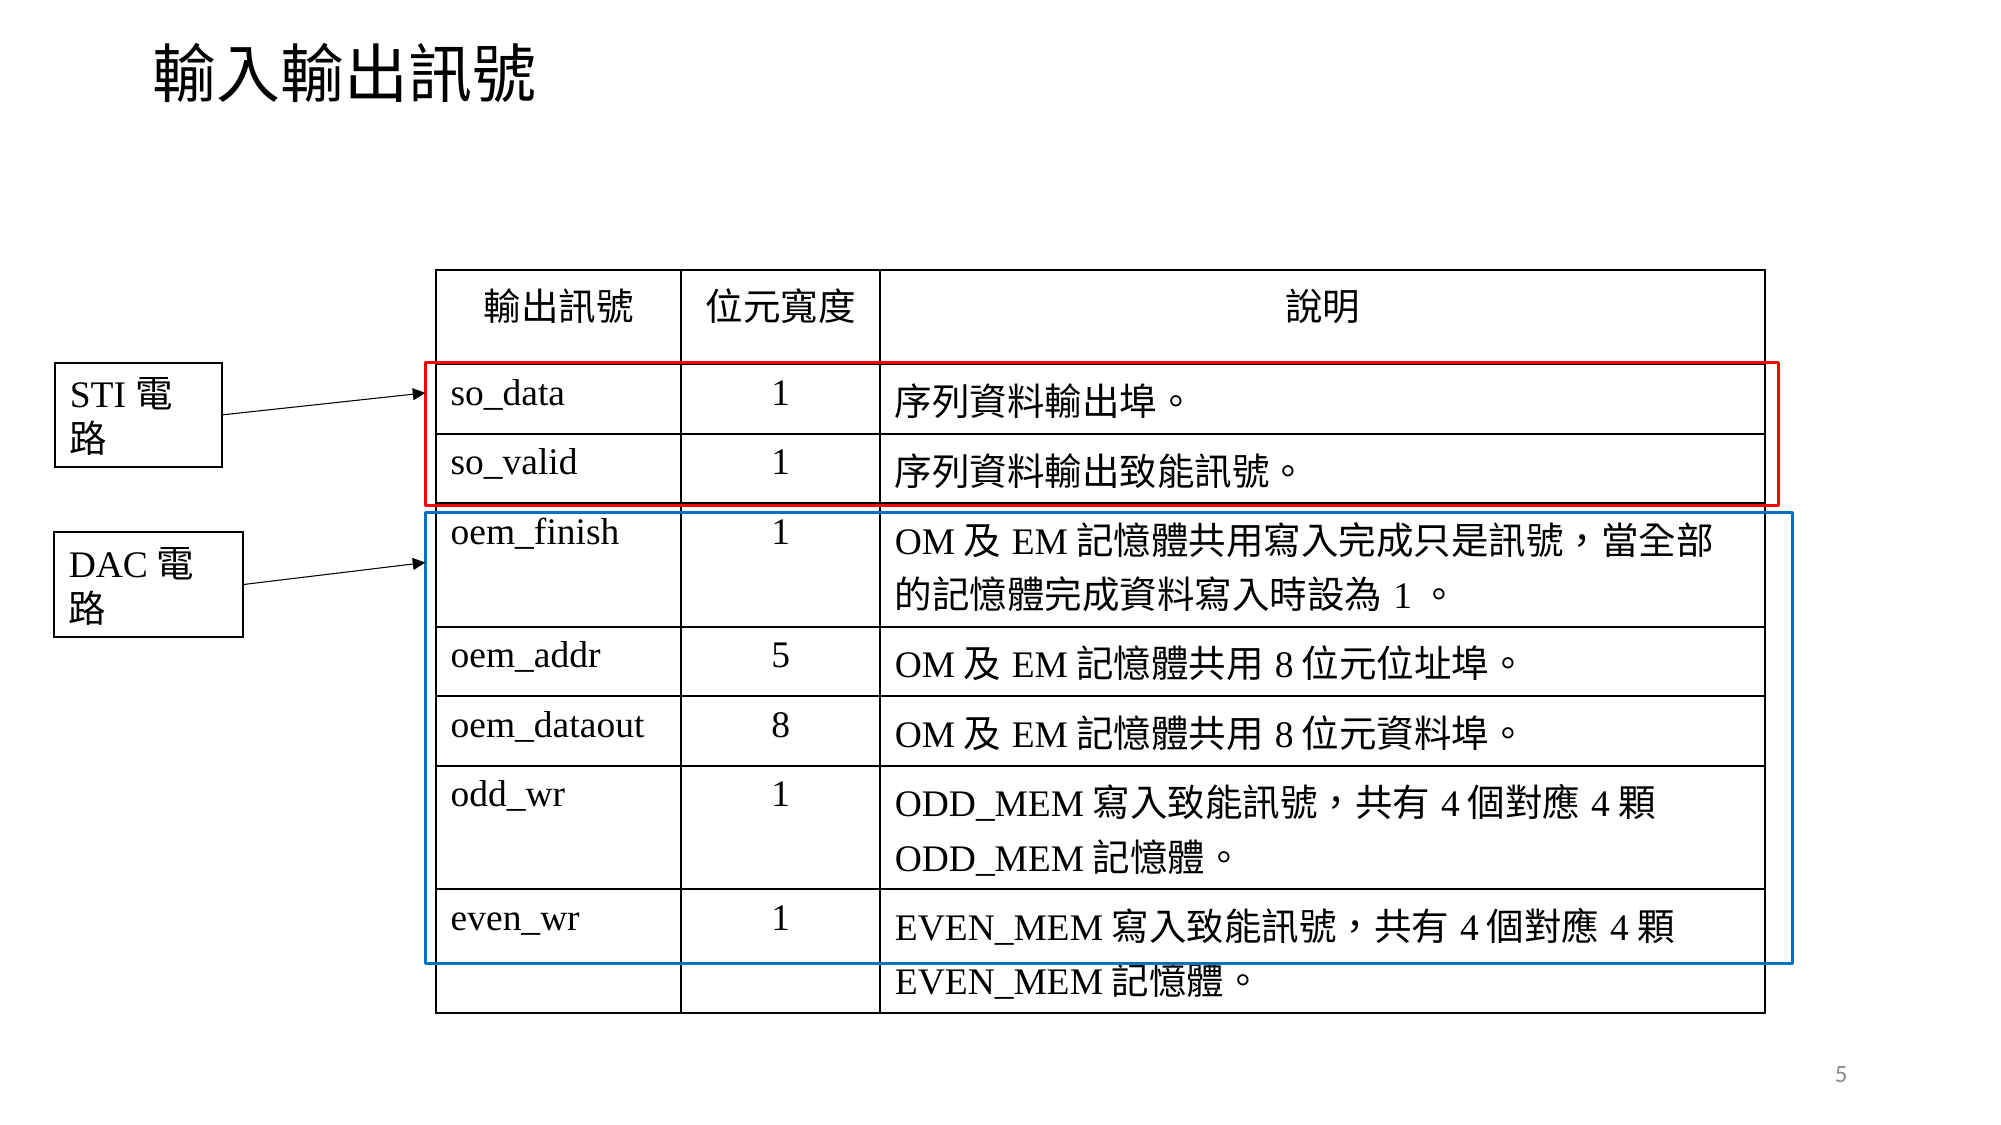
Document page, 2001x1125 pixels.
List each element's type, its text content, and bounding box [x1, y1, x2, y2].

table_header 說明 [881, 271, 1764, 362]
title 輸入輸出訊號 [137, 35, 595, 120]
text_box DAC電路 [53, 531, 244, 638]
table_cell even_wr [437, 964, 680, 1012]
table_cell 1 [682, 964, 879, 1012]
table_cell oem_finish [437, 506, 680, 512]
text_box [425, 512, 1793, 964]
slide_number 4 [1412, 1042, 1863, 1103]
table_header 位元寬度 [682, 271, 879, 362]
table_header 輸出訊號 [437, 271, 680, 362]
text_box STI電路 [54, 362, 223, 468]
table_cell EVEN_MEM寫入致能訊號，共有4個對應4顆EVEN_MEM記憶體。 [881, 964, 1764, 1012]
text_box [425, 362, 1779, 506]
table_cell 1 [682, 506, 879, 512]
table_cell OM及EM記憶體共用寫入完成只是訊號，當全部的記憶體完成資料寫入時設為1。 [881, 506, 1764, 512]
